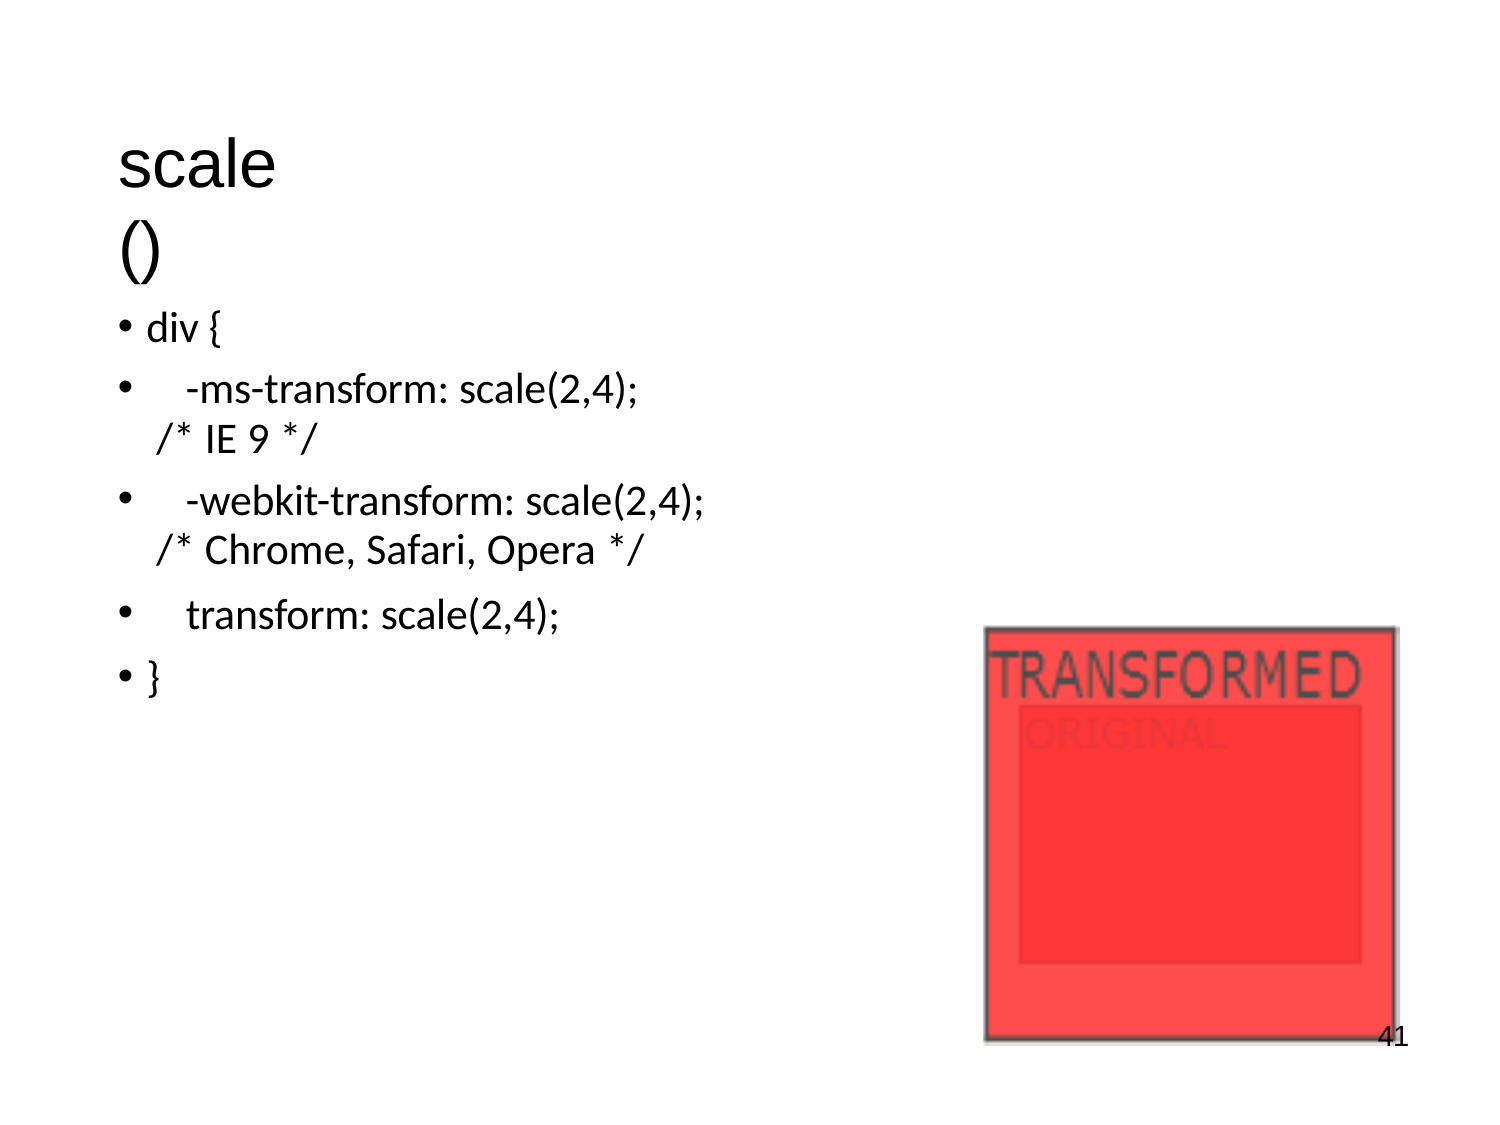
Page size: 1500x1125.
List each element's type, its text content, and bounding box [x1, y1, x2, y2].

text_box div { -ms-transform: scale(2,4); /* IE 9 */ -webkit-transform: scale(2,4); /* Chrome, Safari, Opera */ transform: scale(2,4); } [115, 285, 714, 702]
picture [982, 625, 1400, 1047]
title scale() [116, 116, 298, 285]
slide_number 41 [1371, 1031, 1419, 1125]
